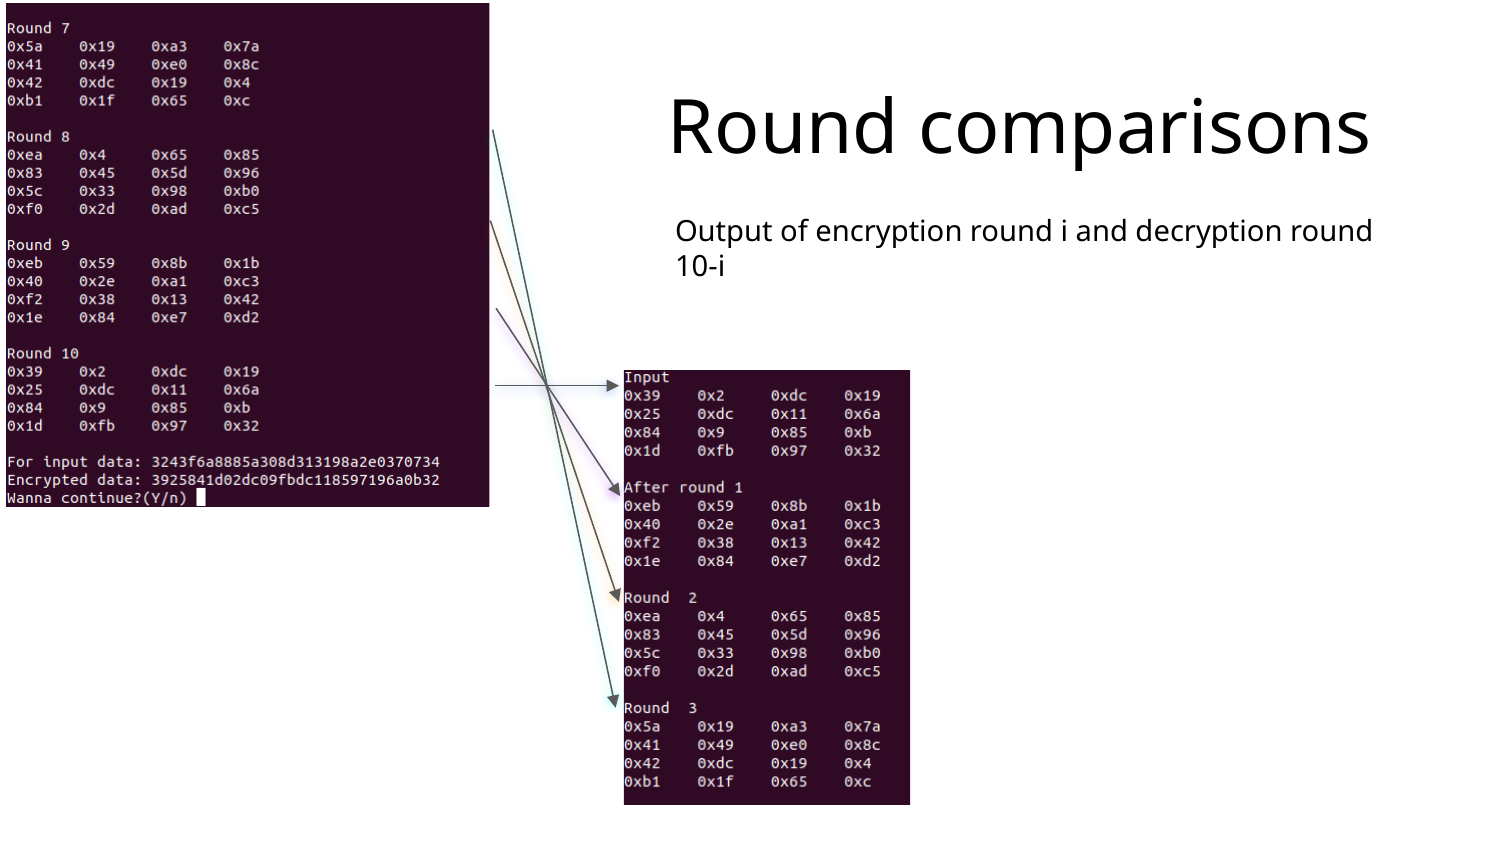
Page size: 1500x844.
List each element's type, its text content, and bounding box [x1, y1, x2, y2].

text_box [492, 129, 616, 708]
title Round comparisons [494, 54, 1500, 193]
text_box Output of encryption round i and decryption round 10-i [660, 196, 1432, 299]
picture [0, 3, 490, 507]
picture [623, 370, 911, 805]
